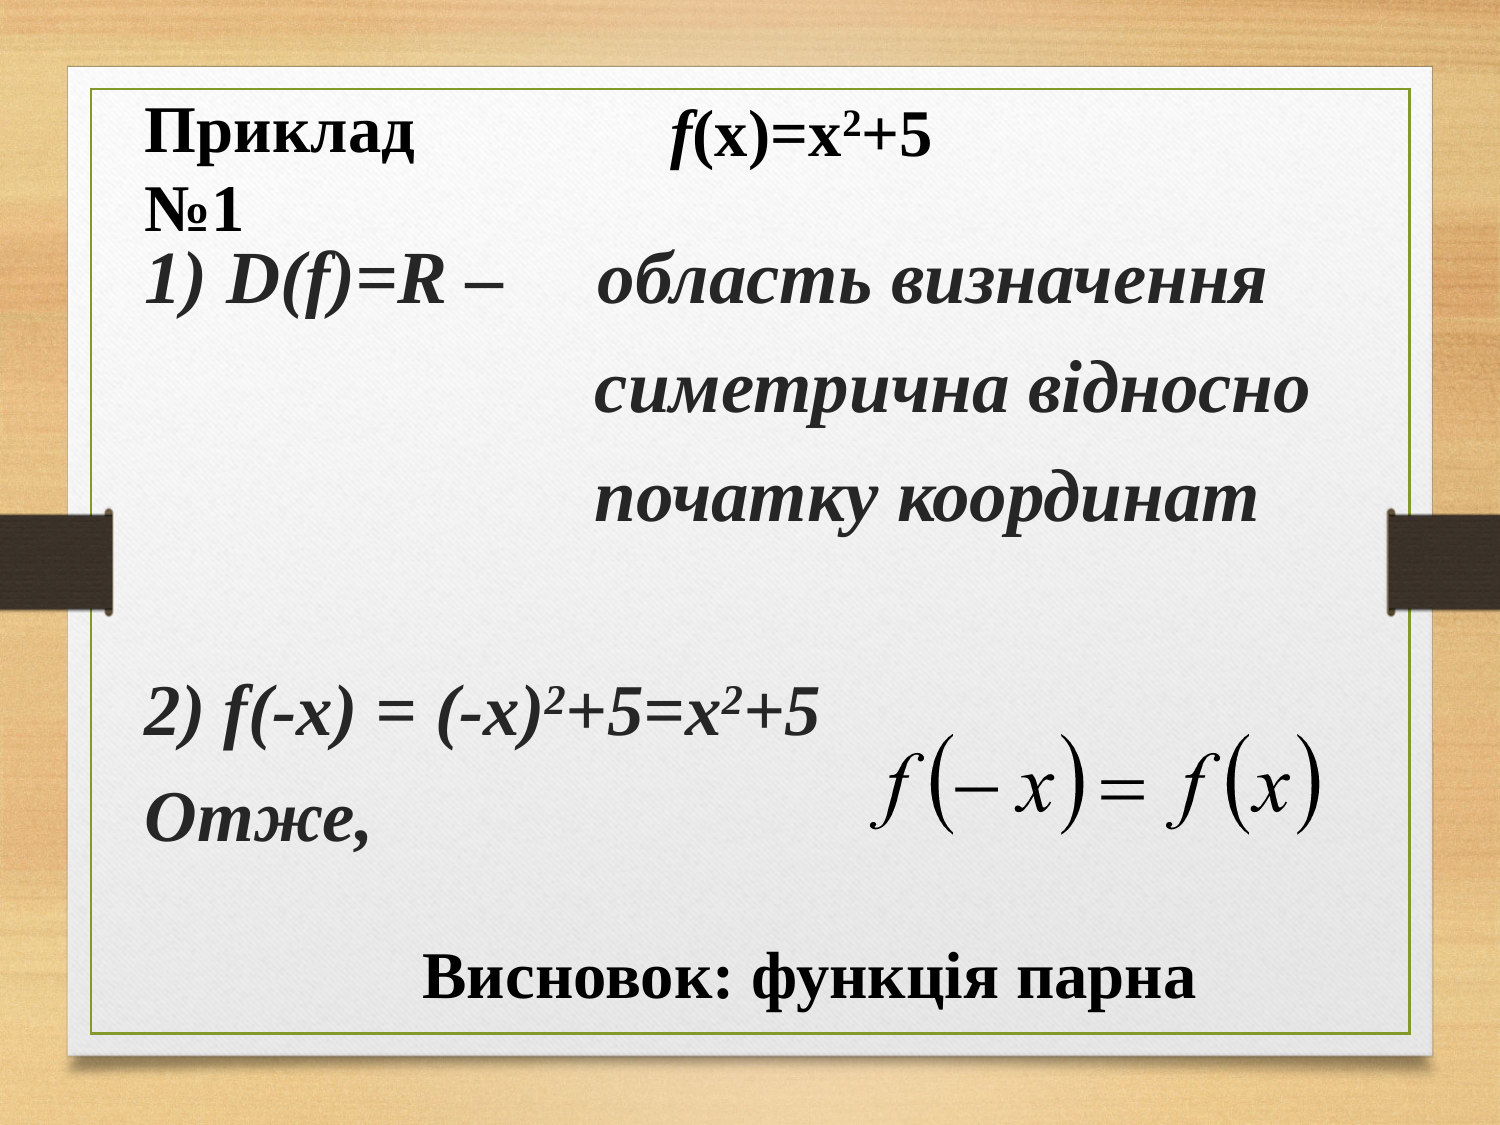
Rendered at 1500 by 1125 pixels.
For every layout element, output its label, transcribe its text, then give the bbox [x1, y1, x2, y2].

text_box Висновок: функція парна [407, 924, 1220, 1020]
picture [0, 0, 1500, 1125]
list 1) D(f)=R – область визначення симетрична відносно початку координат 2) f(-х) = (-х)2+5=х2+5 Отже, [129, 231, 1353, 882]
text_box f(х)=х2+5 [655, 82, 1046, 178]
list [855, 727, 1330, 847]
text_box Приклад №1 [129, 77, 548, 253]
